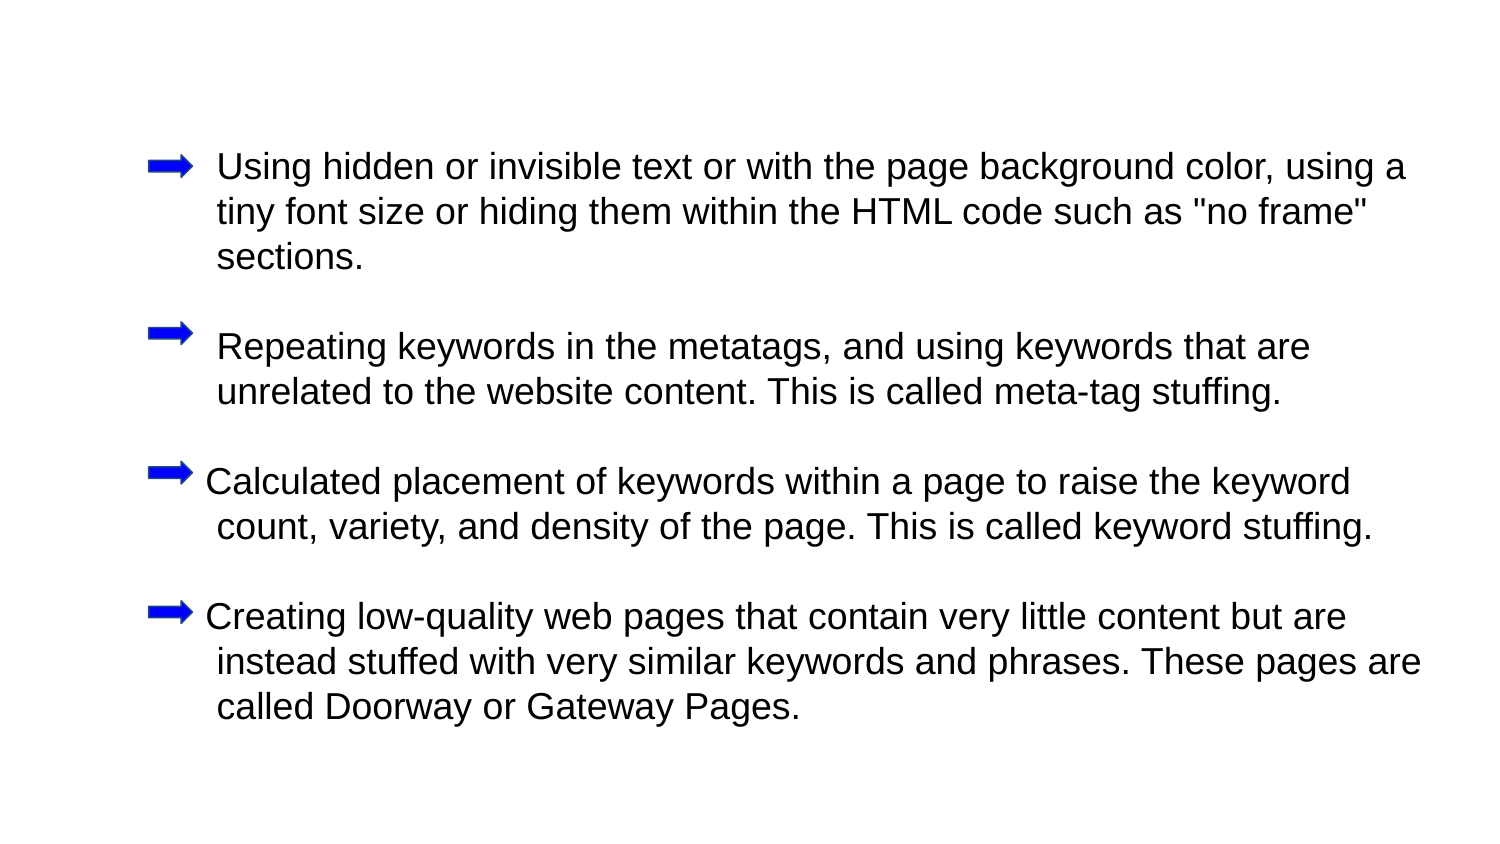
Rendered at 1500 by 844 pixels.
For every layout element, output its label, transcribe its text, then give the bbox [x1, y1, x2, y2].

text_box [148, 154, 193, 178]
text_box [148, 461, 193, 484]
text_box [148, 321, 193, 345]
text_box [148, 600, 193, 624]
text_box Using hidden or invisible text or with the page background color, using a tiny font size or hiding them within the HTML code such as "no frame" sections. Repeating keywords in the metatags, and using keywords that are unrelated to the website content. This is called meta-tag stuffing. Calculated placement of keywords within a page to raise the keyword count, variety, and density of the page. This is called keyword stuffing. Creating low-quality web pages that contain very little content but are instead stuffed with very similar keywords and phrases. These pages are called Doorway or Gateway Pages. [51, 47, 1448, 797]
